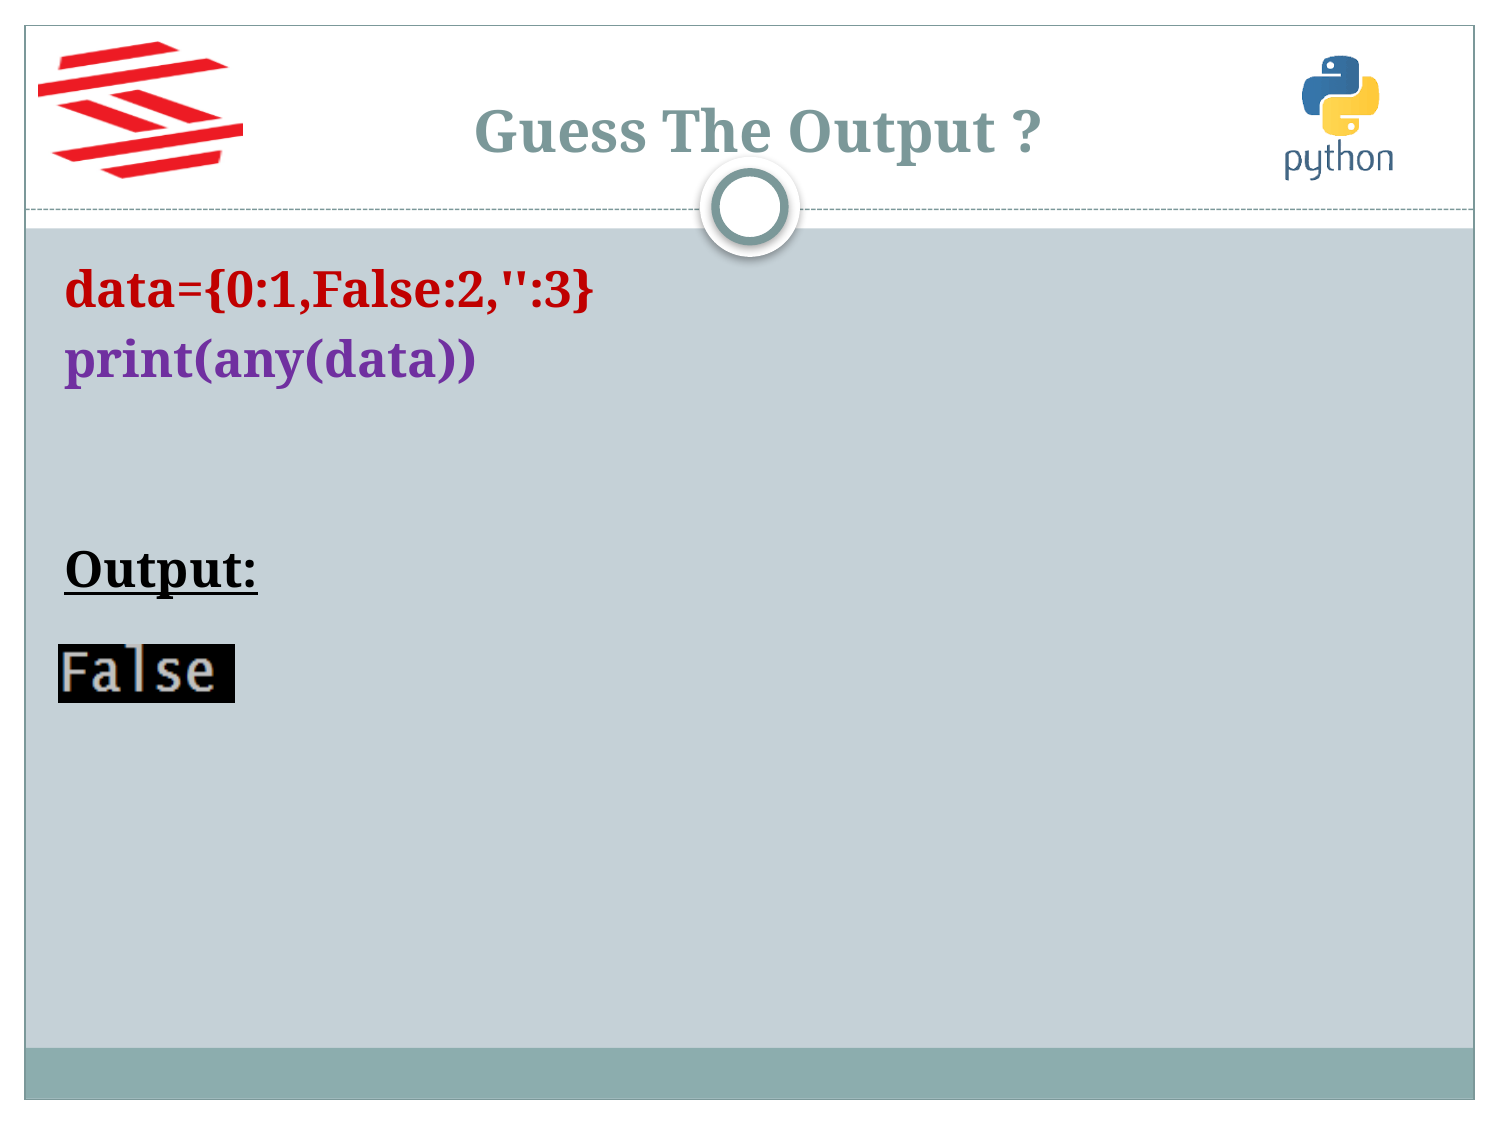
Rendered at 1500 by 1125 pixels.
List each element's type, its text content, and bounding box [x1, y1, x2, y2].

title Guess The Output ? [248, 46, 1459, 172]
picture [58, 644, 235, 704]
picture [37, 40, 243, 185]
list data={0:1,False:2,'':3} print(any(data)) Output: [49, 250, 1445, 1047]
picture [1206, 53, 1471, 186]
